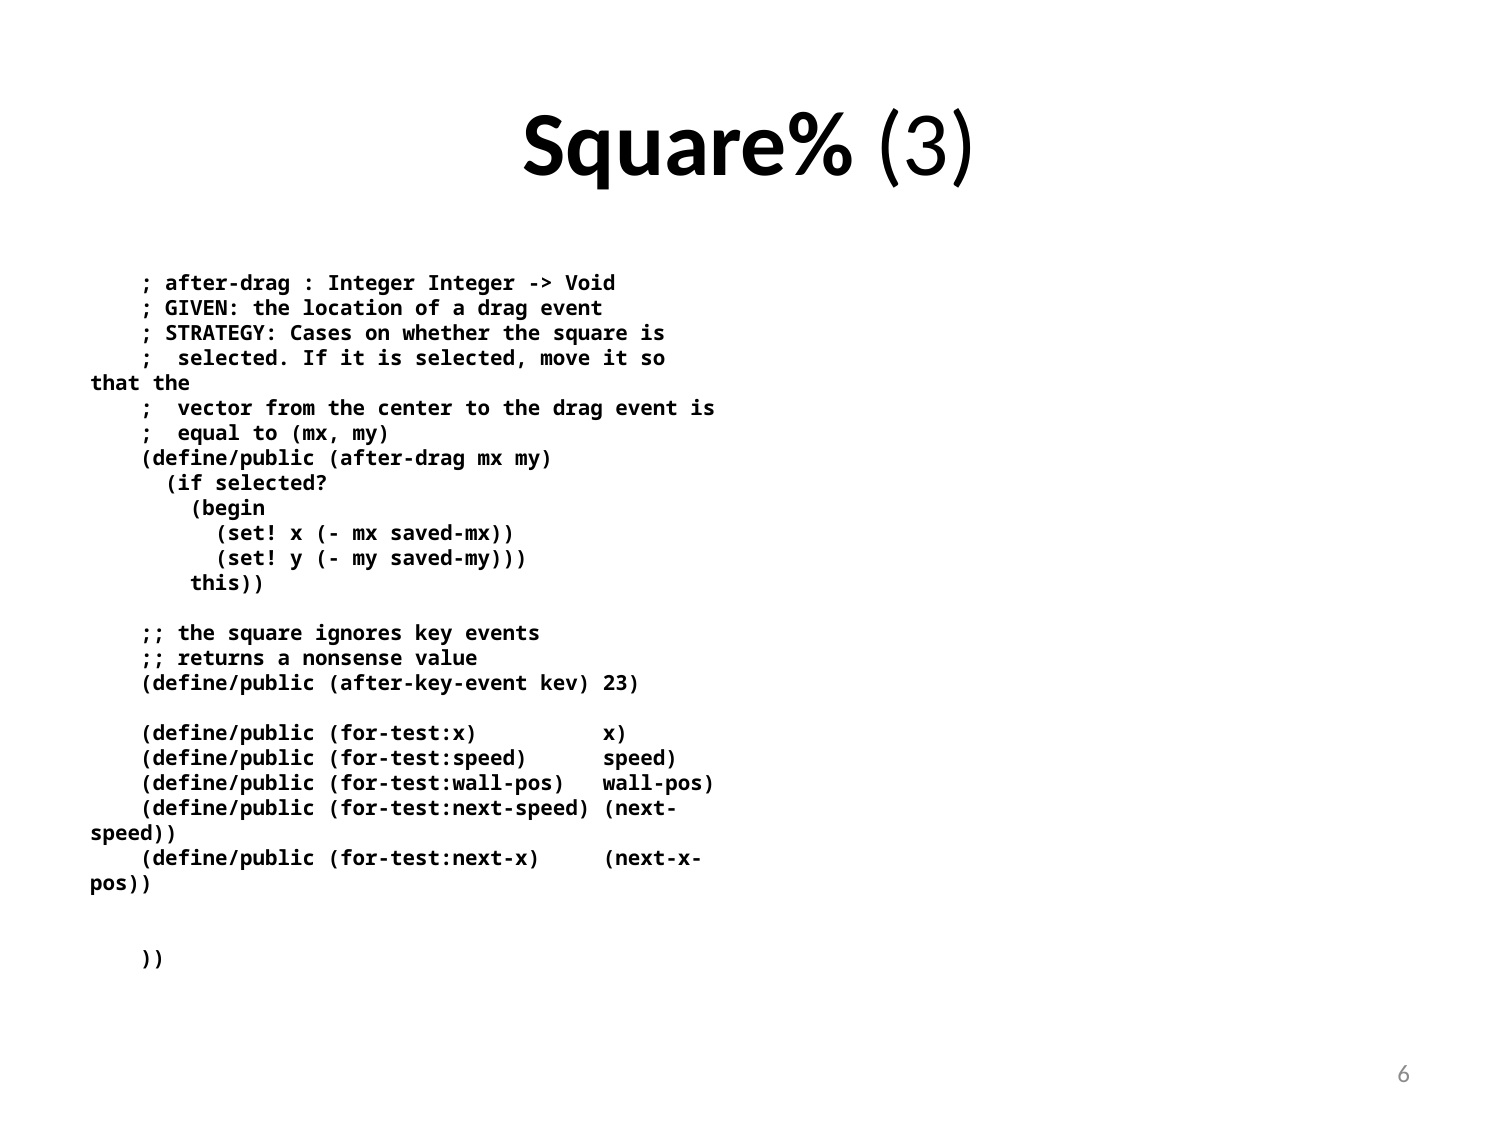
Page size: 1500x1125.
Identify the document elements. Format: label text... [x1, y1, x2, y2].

list ; after-drag : Integer Integer -> Void ; GIVEN: the location of a drag event ; STRATEGY: Cases on whether the square is ; selected. If it is selected, move it so that the ; vector from the center to the drag event is ; equal to (mx, my) (define/public (after-drag mx my) (if selected? (begin (set! x (- mx saved-mx)) (set! y (- my saved-my))) this)) ;; the square ignores key events ;; returns a nonsense value (define/public (after-key-event kev) 23) (define/public (for-test:x) x) (define/public (for-test:speed) speed) (define/public (for-test:wall-pos) wall-pos) (define/public (for-test:next-speed) (next-speed)) (define/public (for-test:next-x) (next-x-pos)) )) [75, 262, 738, 1005]
slide_number 6 [1074, 1042, 1425, 1103]
title Square% (3) [75, 45, 1425, 233]
